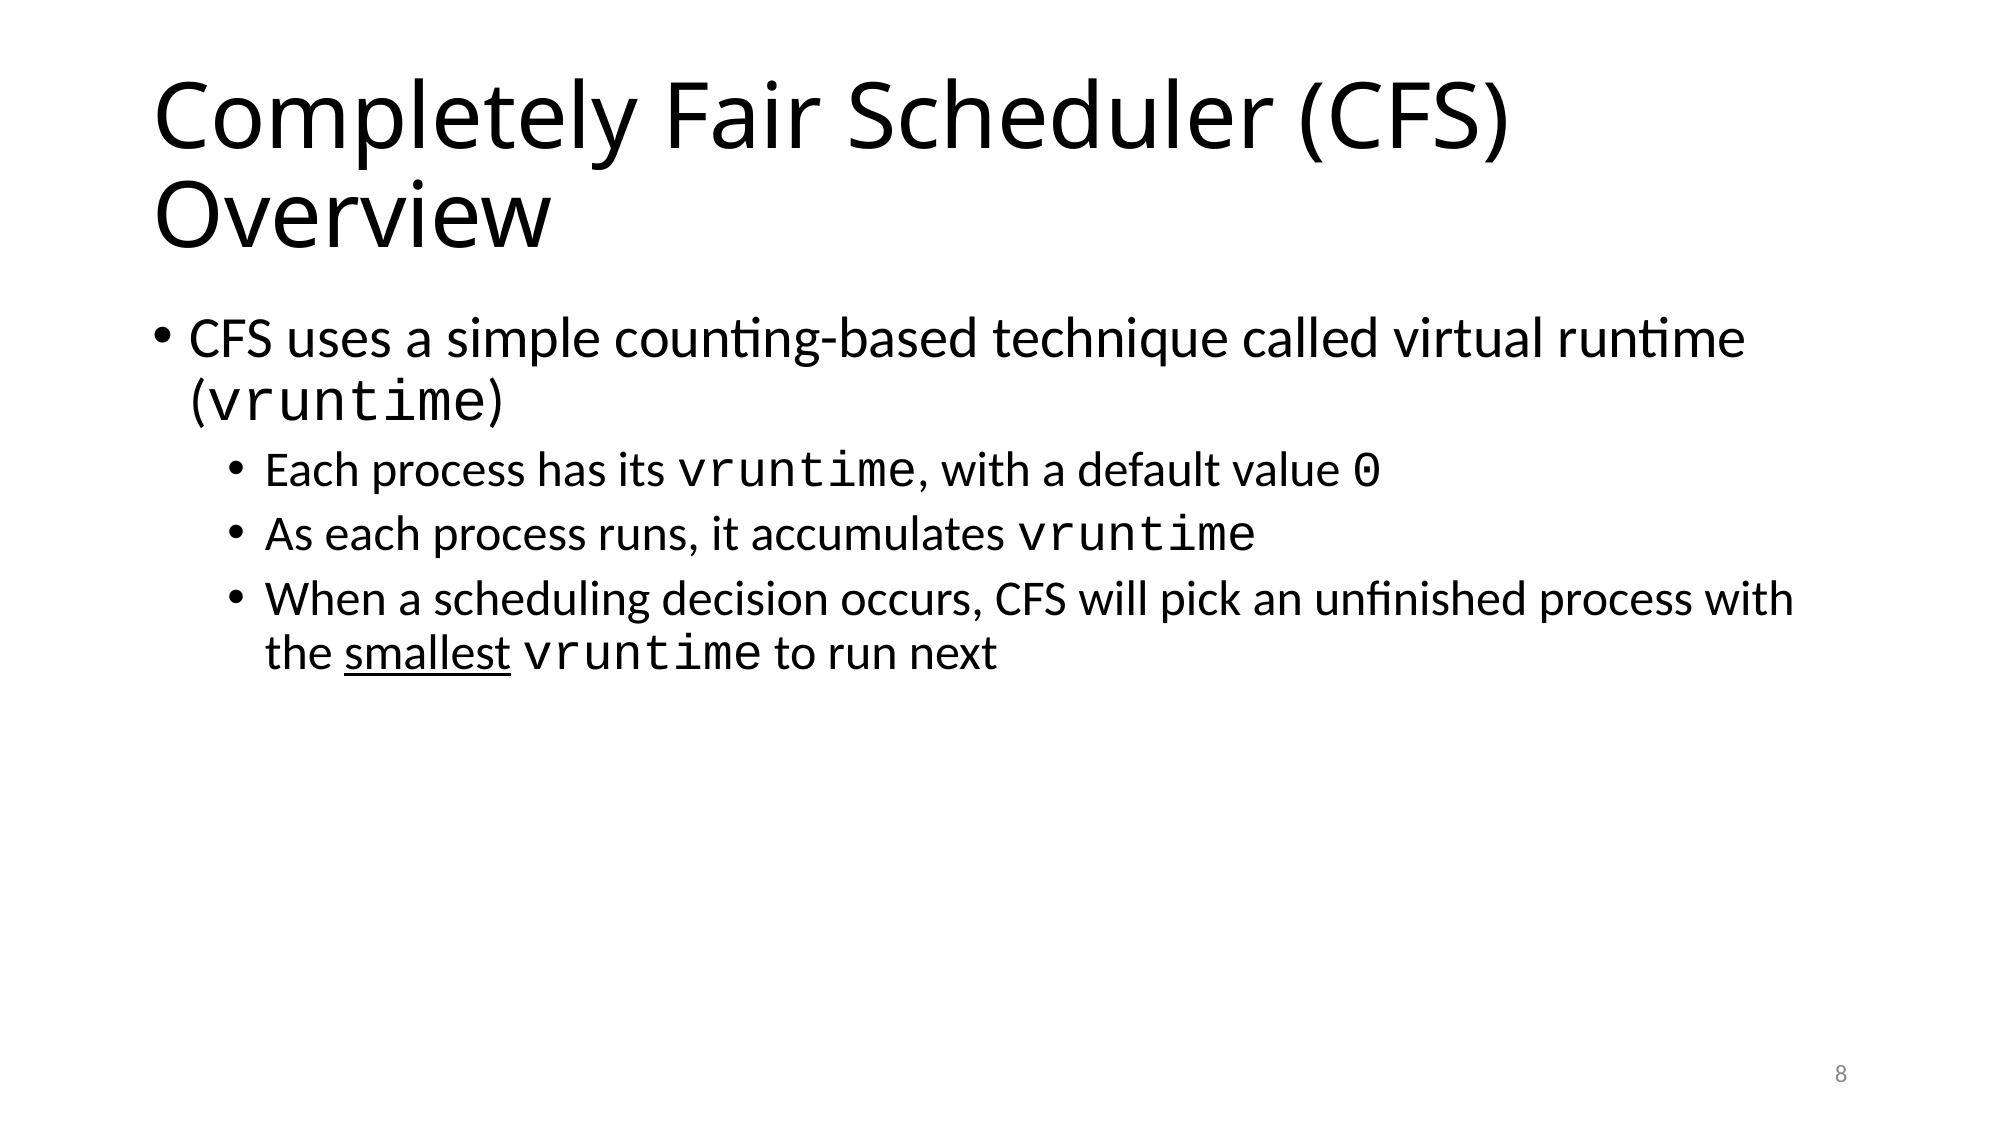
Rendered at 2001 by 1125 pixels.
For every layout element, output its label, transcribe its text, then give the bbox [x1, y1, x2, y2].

title Completely Fair Scheduler (CFS) Overview [137, 59, 1863, 278]
slide_number 8 [1412, 1042, 1863, 1103]
list CFS uses a simple counting-based technique called virtual runtime (vruntime) Each process has its vruntime, with a default value 0 As each process runs, it accumulates vruntime When a scheduling decision occurs, CFS will pick an unfinished process with the smallest vruntime to run next [137, 299, 1863, 1014]
